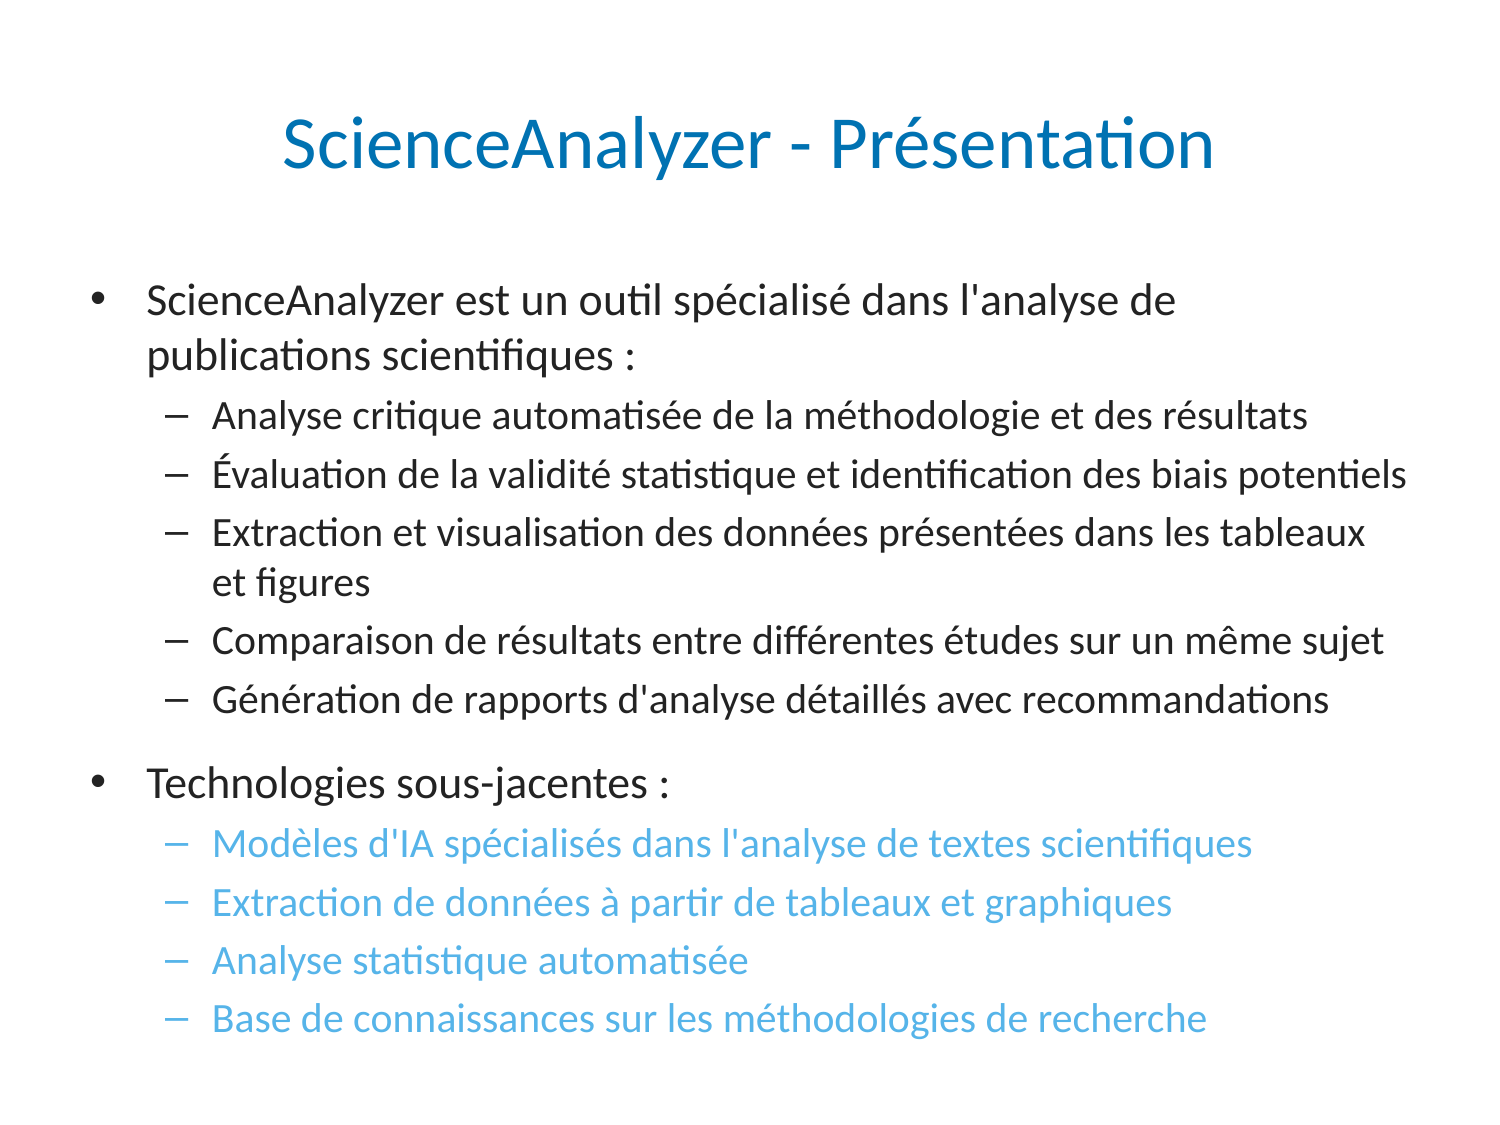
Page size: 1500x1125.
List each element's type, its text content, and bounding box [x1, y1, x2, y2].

title ScienceAnalyzer - Présentation [75, 45, 1425, 233]
list ScienceAnalyzer est un outil spécialisé dans l'analyse de publications scientifiques : Analyse critique automatisée de la méthodologie et des résultats Évaluation de la validité statistique et identification des biais potentiels Extraction et visualisation des données présentées dans les tableaux et figures Comparaison de résultats entre différentes études sur un même sujet Génération de rapports d'analyse détaillés avec recommandations Technologies sous-jacentes : Modèles d'IA spécialisés dans l'analyse de textes scientifiques Extraction de données à partir de tableaux et graphiques Analyse statistique automatisée Base de connaissances sur les méthodologies de recherche [75, 262, 1425, 1005]
